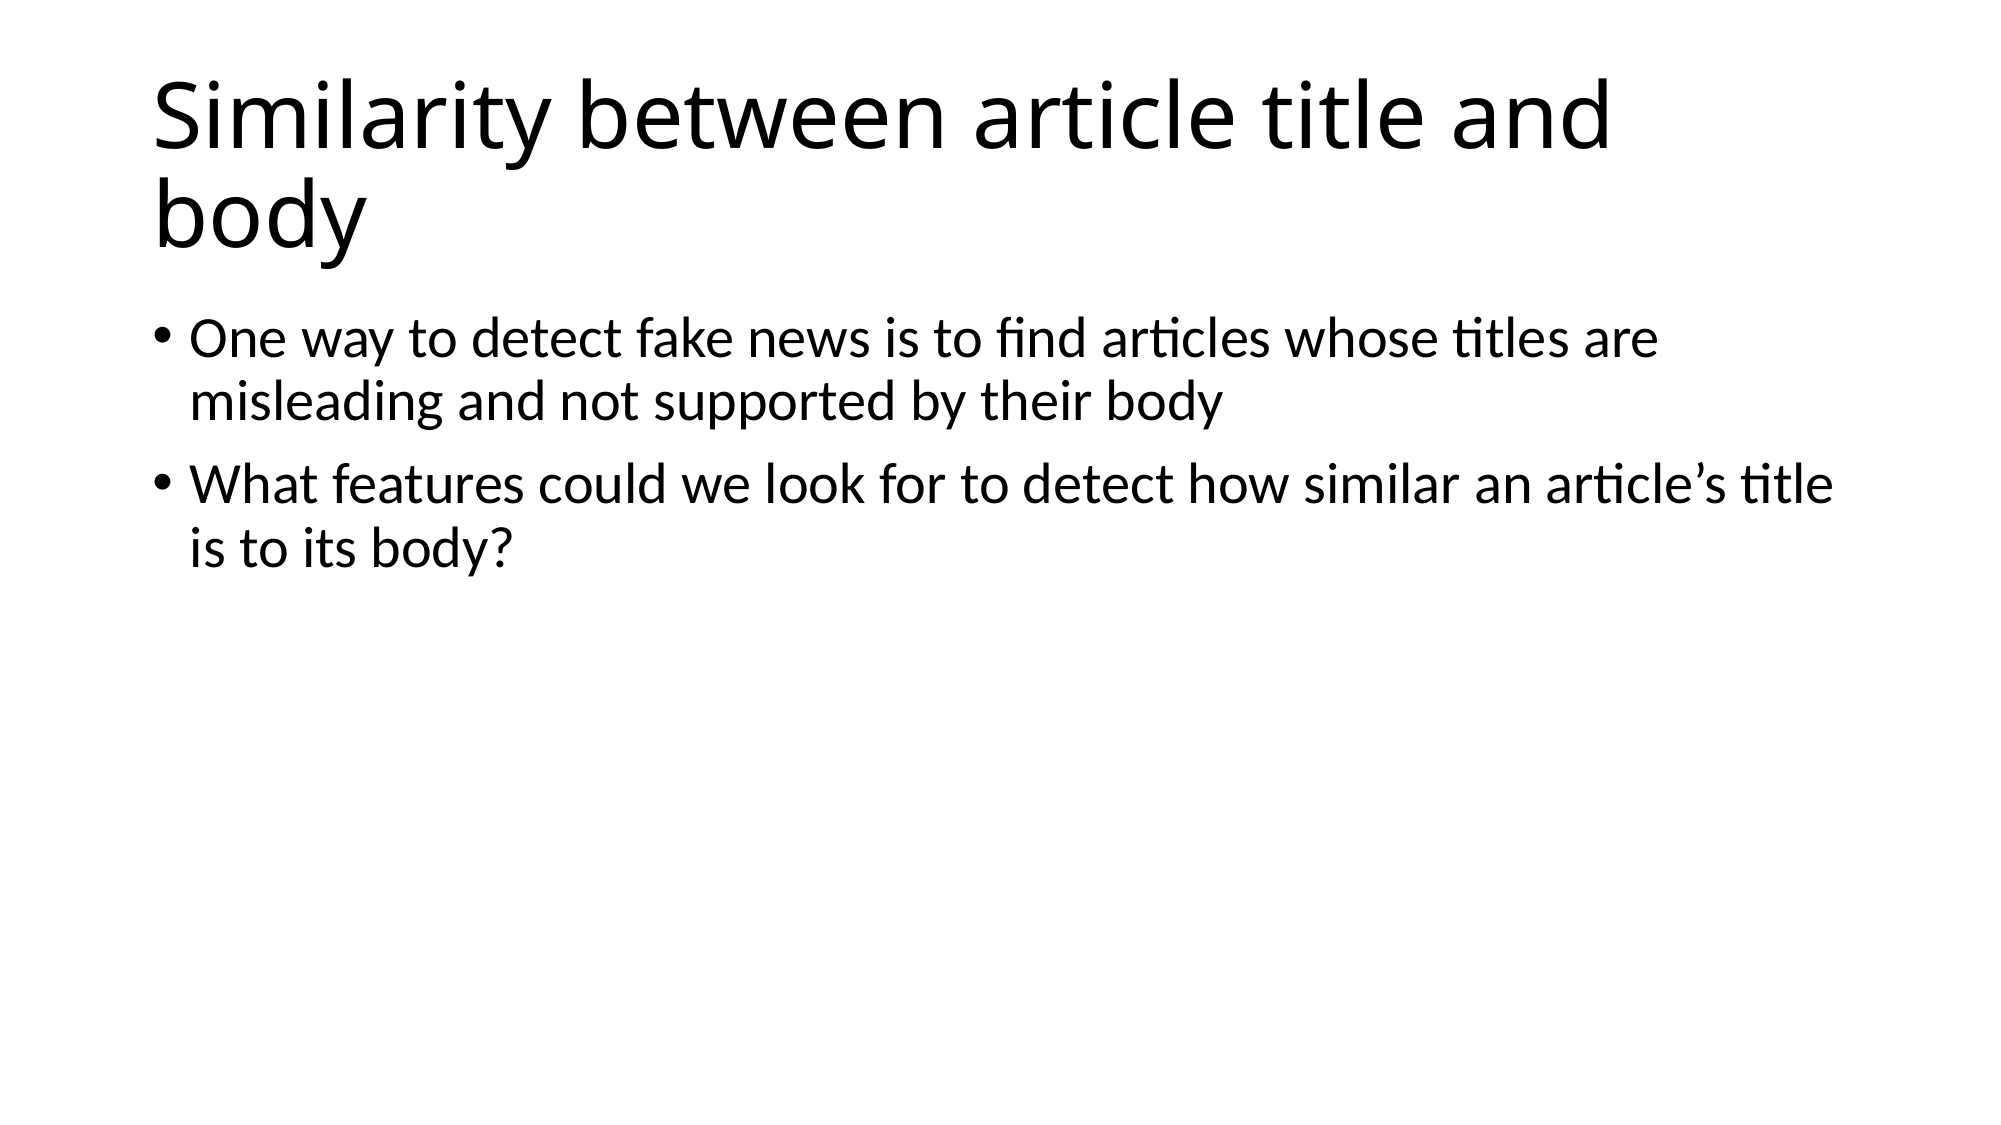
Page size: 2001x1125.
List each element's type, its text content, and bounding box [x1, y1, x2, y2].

title Similarity between article title and body [137, 59, 1863, 278]
list One way to detect fake news is to find articles whose titles are misleading and not supported by their body What features could we look for to detect how similar an article’s title is to its body? [137, 299, 1863, 1014]
